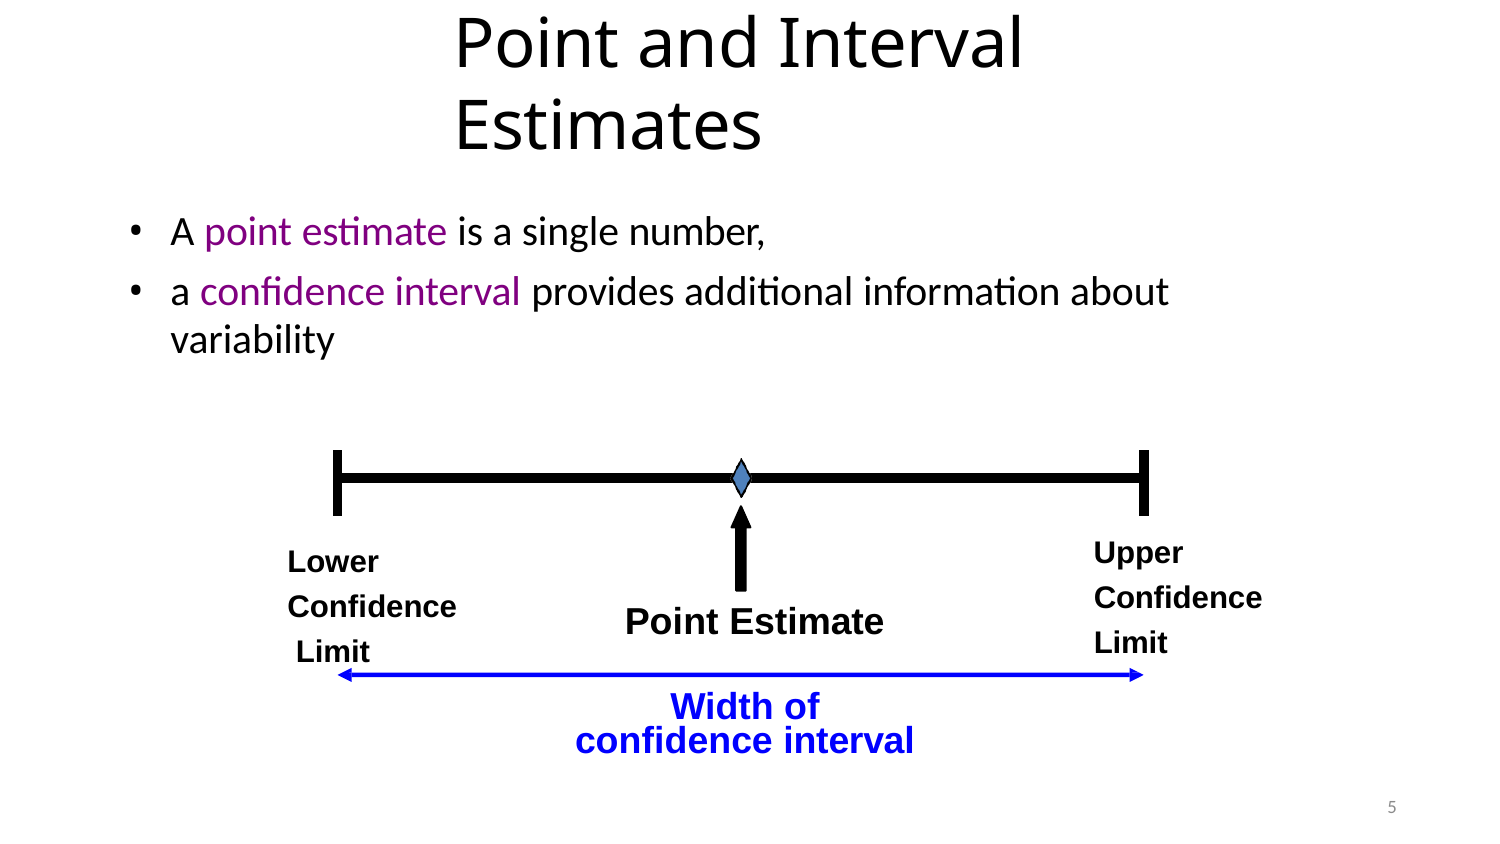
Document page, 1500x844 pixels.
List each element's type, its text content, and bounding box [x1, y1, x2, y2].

text_box Upper [1149, 529, 1186, 567]
text_box Width of confidence interval [572, 679, 918, 761]
text_box Point Estimate [622, 595, 888, 643]
text_box A point estimate is a single number, a confidence interval provides additional information about variability [126, 189, 1179, 362]
slide_number 5 [1059, 559, 1397, 844]
title Point and Interval Estimates [451, 0, 1134, 164]
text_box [333, 449, 1149, 592]
text_box [337, 667, 1144, 682]
text_box Confidence Limit [1091, 567, 1266, 660]
text_box Lower Confidence Limit [285, 531, 460, 669]
